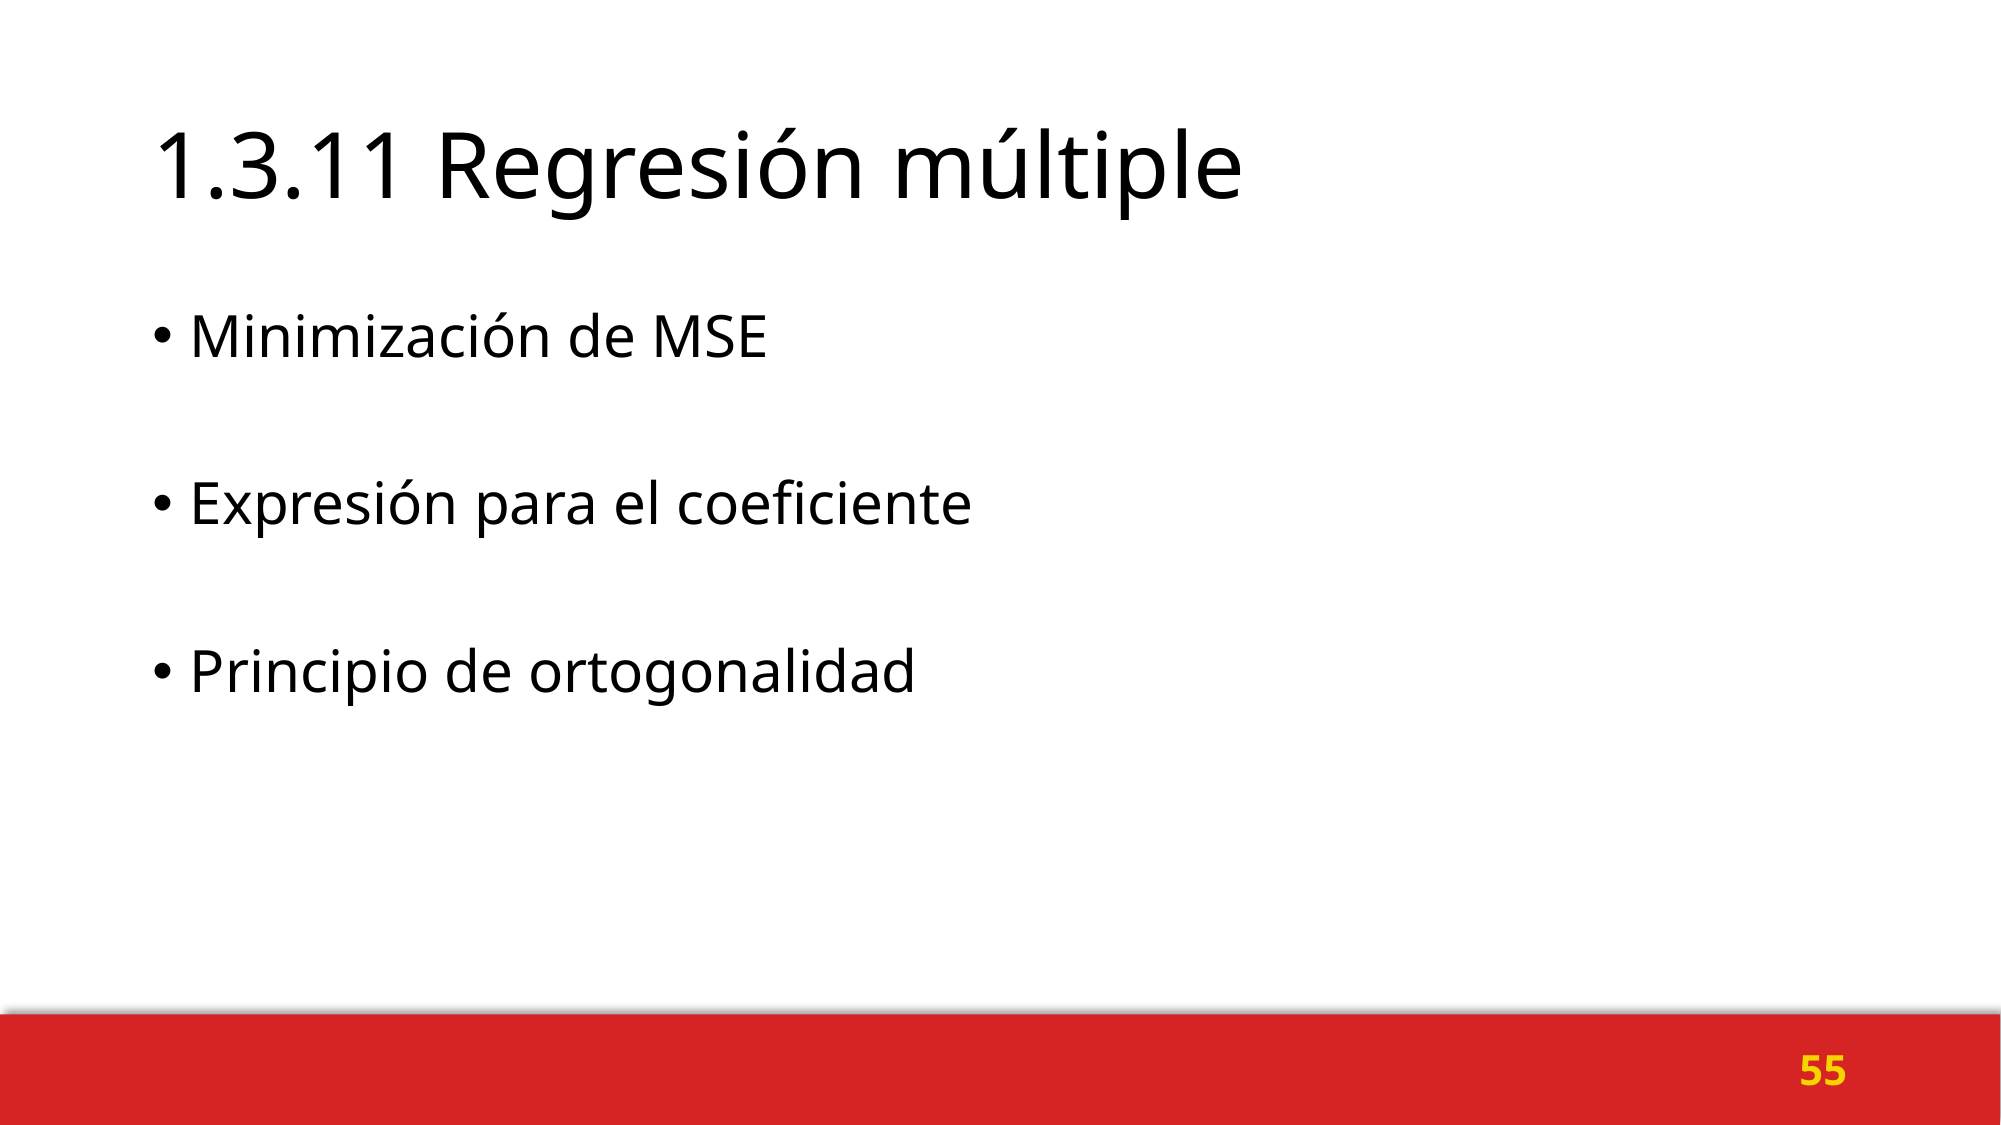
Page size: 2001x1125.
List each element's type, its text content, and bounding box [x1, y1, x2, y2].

slide_number 55 [1412, 1042, 1863, 1103]
list Minimización de MSE Expresión para el coeficiente Principio de ortogonalidad [137, 299, 1863, 964]
title 1.3.11 Regresión múltiple [137, 59, 1863, 278]
